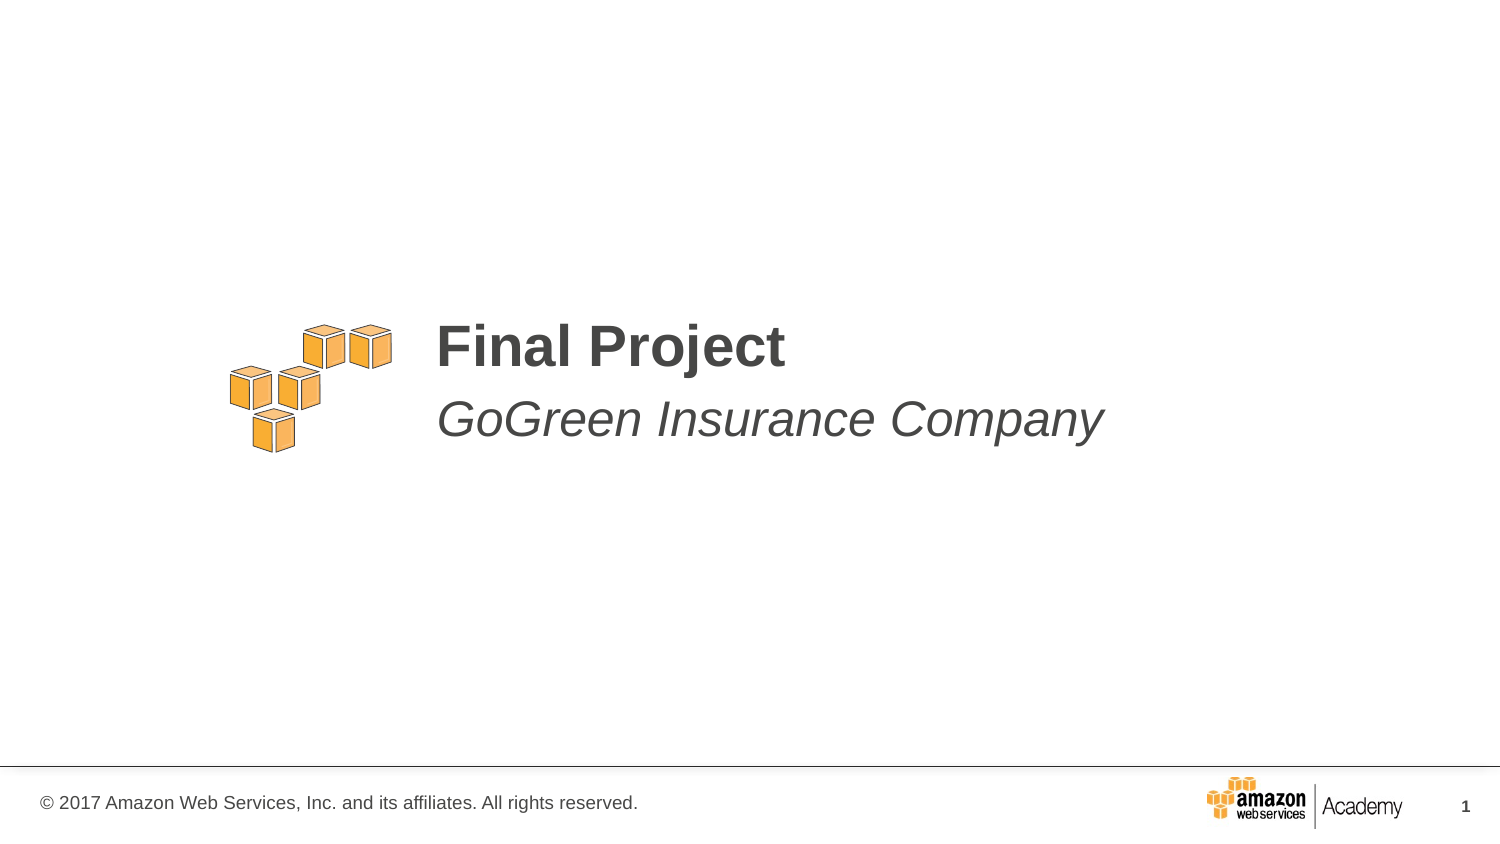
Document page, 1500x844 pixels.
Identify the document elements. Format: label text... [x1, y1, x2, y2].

picture [1207, 777, 1404, 829]
subtitle GoGreen Insurance Company [421, 378, 1330, 595]
title Final Project [421, 262, 1327, 378]
picture [226, 320, 396, 454]
